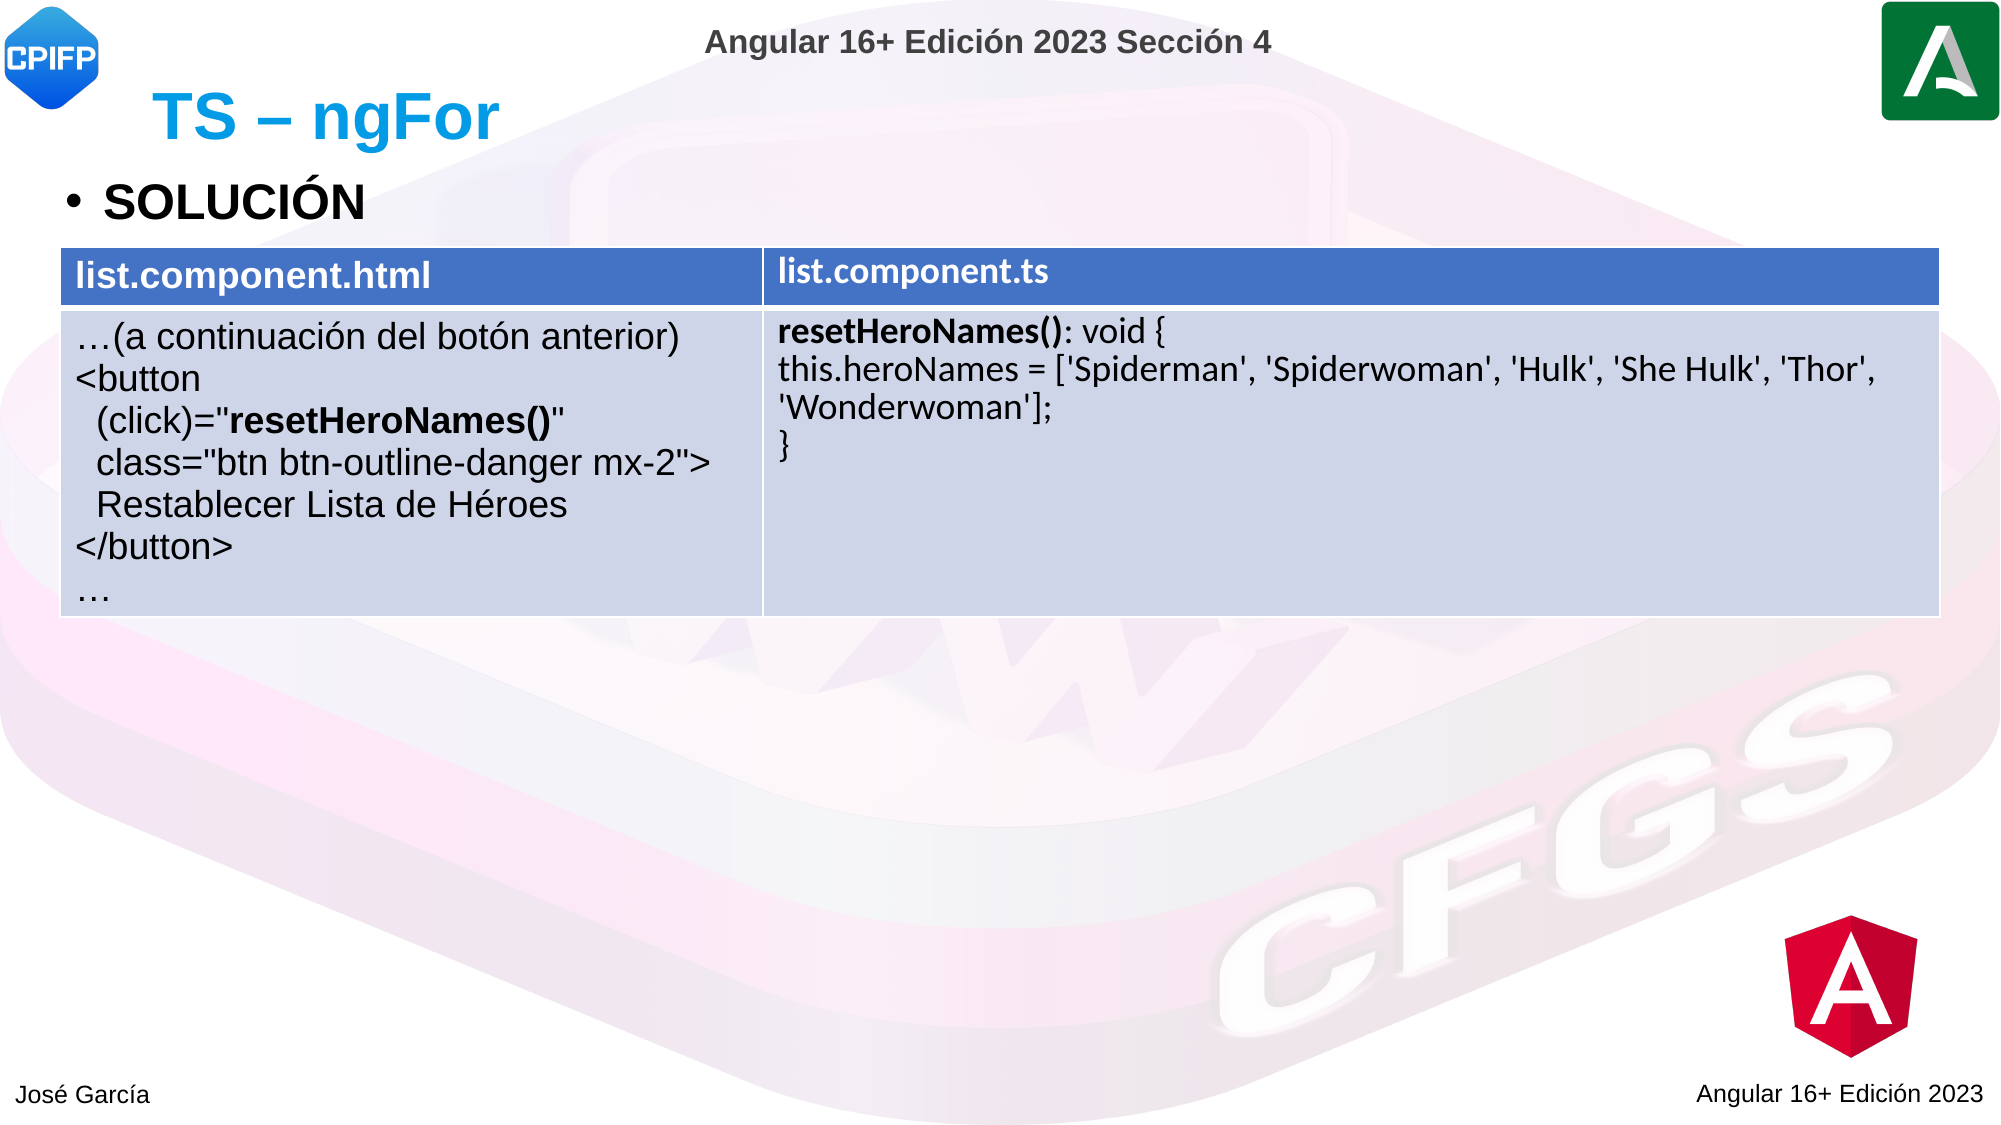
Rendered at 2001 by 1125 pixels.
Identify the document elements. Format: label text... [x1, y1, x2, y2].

text_box Angular 16+ Edición 2023 Sección 4 [679, 12, 1288, 59]
list SOLUCIÓN [50, 168, 1940, 1066]
table_cell …(a continuación del botón anterior) <button (click)="resetHeroNames()" class="btn btn-outline-danger mx-2"> Restablecer Lista de Héroes </button> … [61, 311, 762, 616]
text_box José García [0, 1071, 166, 1117]
title TS – ngFor [137, 59, 1863, 177]
text_box Angular 16+ Edición 2023 [1681, 1070, 2000, 1115]
picture [1881, 1, 2000, 121]
picture [1762, 894, 1940, 1072]
table_header list.component.ts [764, 248, 1939, 305]
picture [0, 0, 103, 117]
table_cell resetHeroNames(): void { this.heroNames = ['Spiderman', 'Spiderwoman', 'Hulk', 'She Hulk', 'Thor', 'Wonderwoman']; } [764, 311, 1939, 616]
table_header list.component.html [61, 248, 762, 305]
